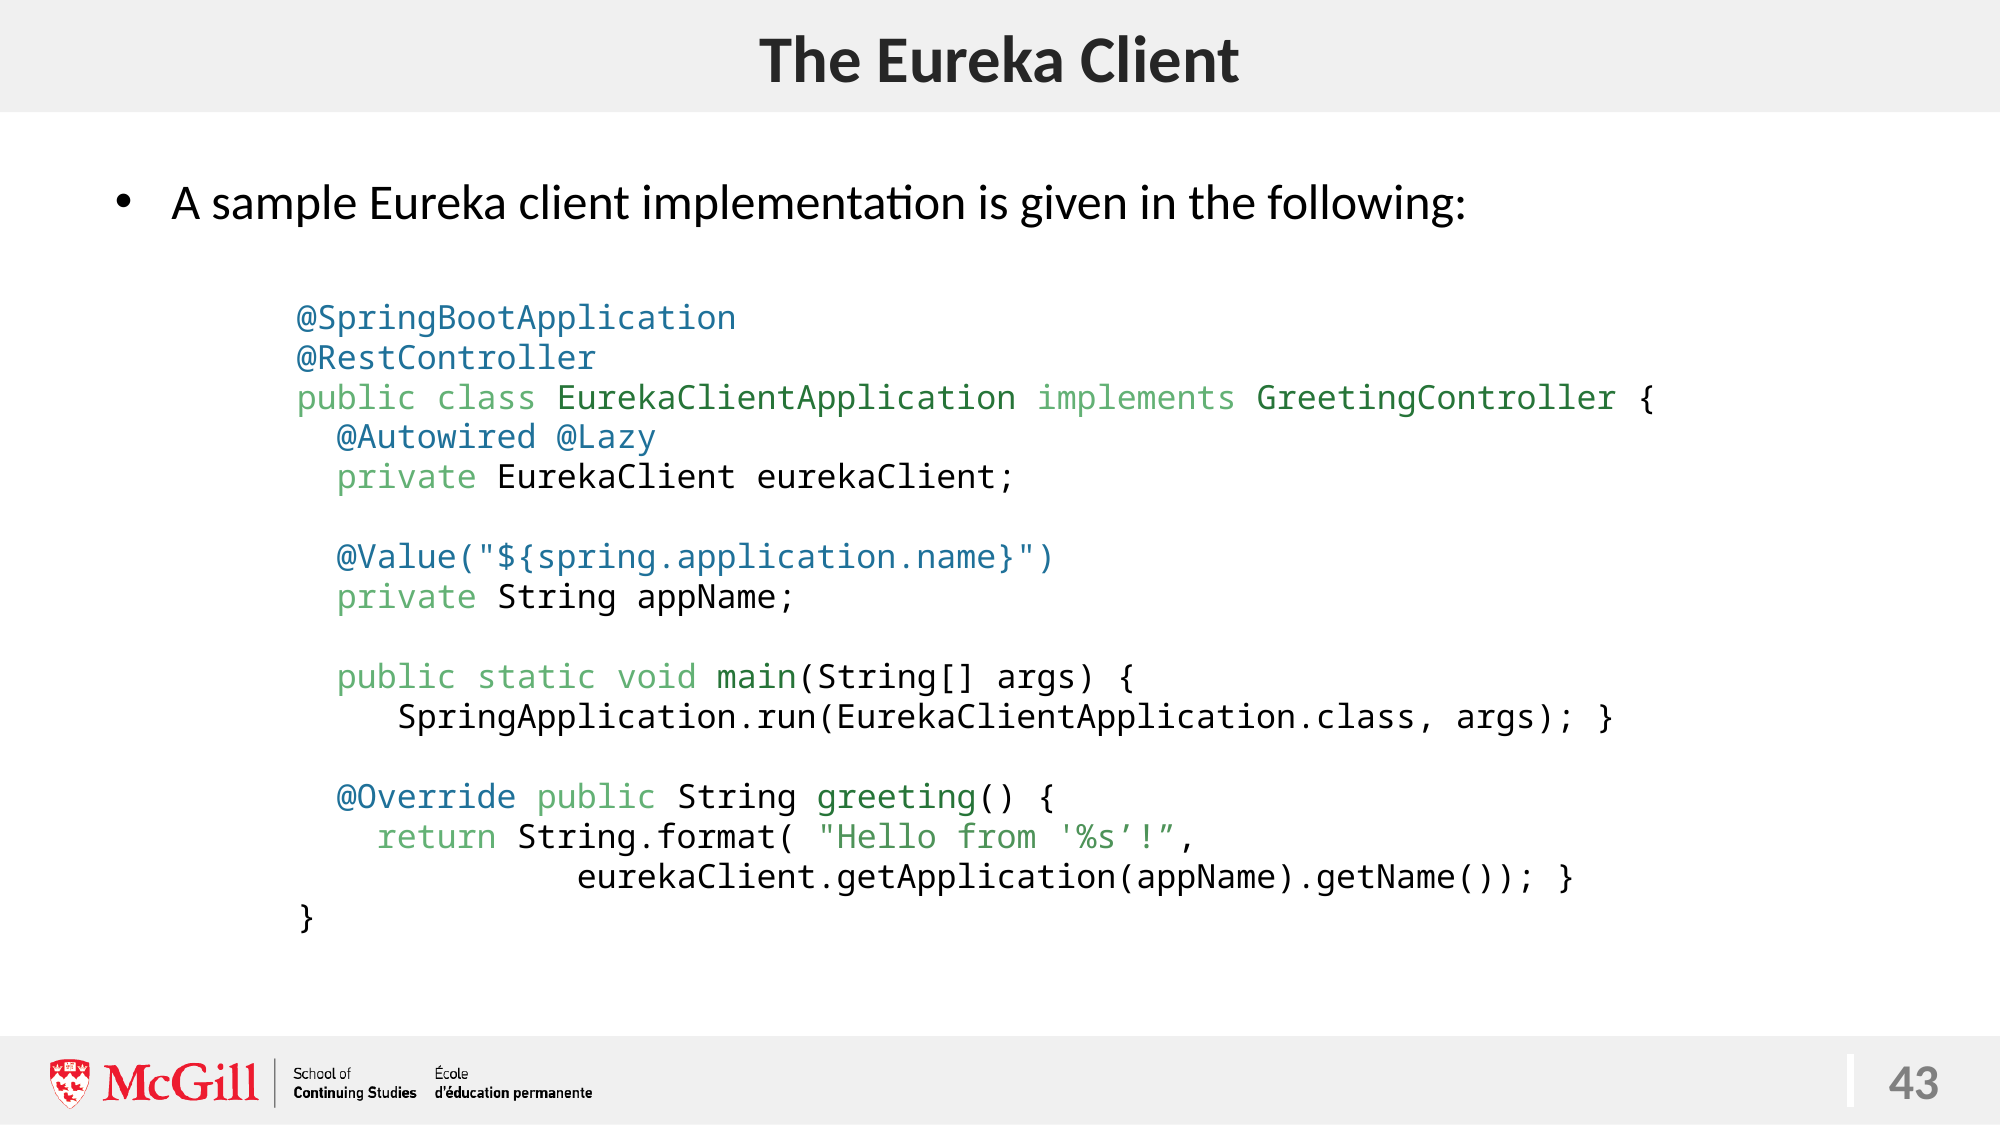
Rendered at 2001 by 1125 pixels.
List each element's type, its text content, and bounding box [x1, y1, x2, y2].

list A sample Eureka client implementation is given in the following: [99, 162, 1900, 1005]
title The Eureka Client [0, 0, 2000, 113]
text_box @SpringBootApplication @RestController public class EurekaClientApplication implements GreetingController { @Autowired @Lazy private EurekaClient eurekaClient; @Value("${spring.application.name}") private String appName; public static void main(String[] args) { SpringApplication.run(EurekaClientApplication.class, args); } @Override public String greeting() { return String.format( "Hello from '%s’!”, eurekaClient.getApplication(appName).getName()); } } [282, 288, 1763, 942]
picture [50, 1058, 592, 1109]
